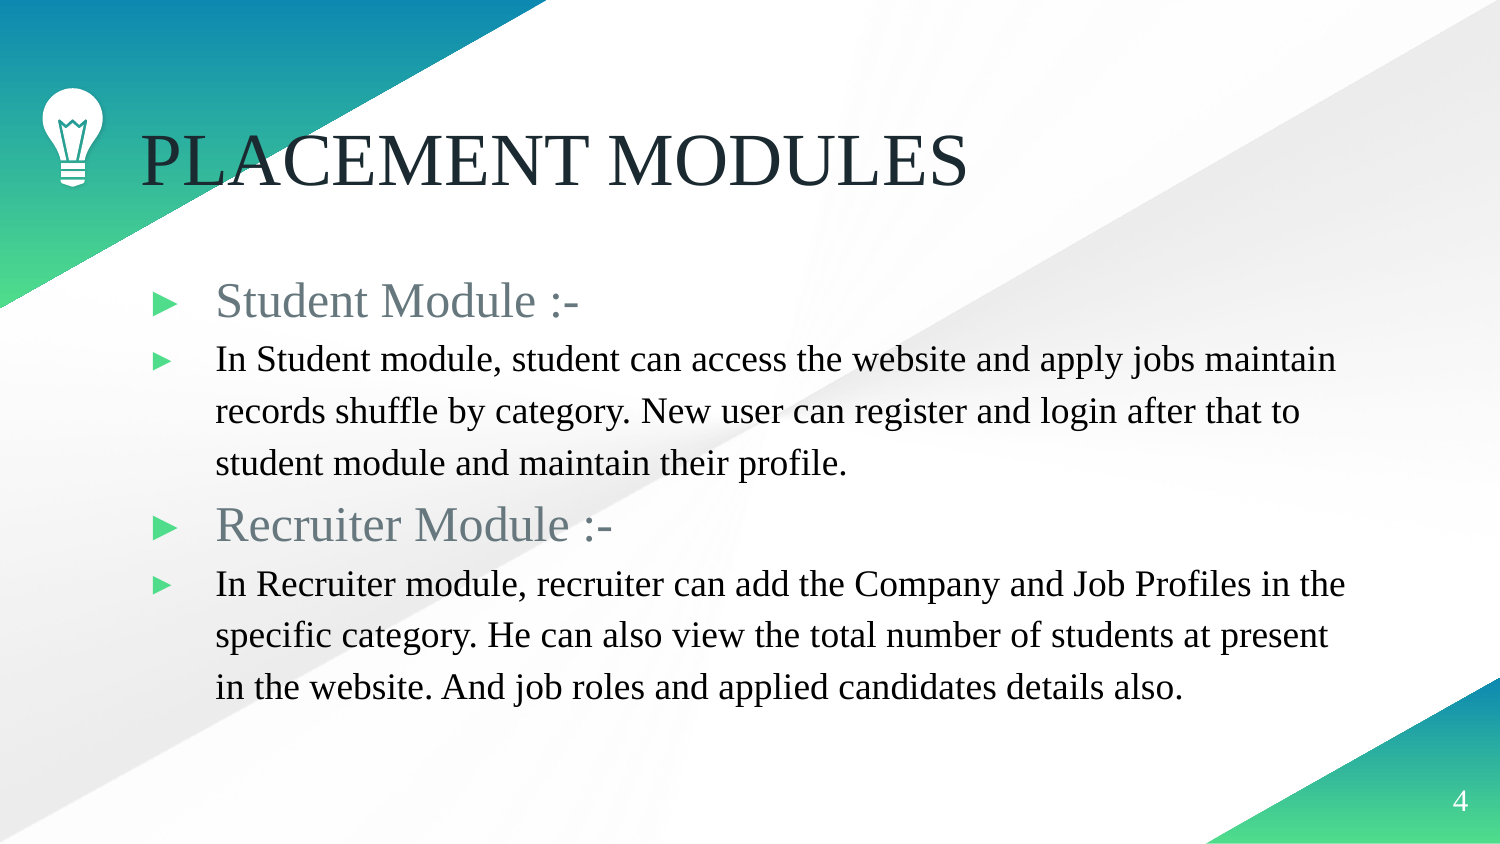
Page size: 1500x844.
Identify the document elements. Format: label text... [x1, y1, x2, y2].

list Student Module :- In Student module, student can access the website and apply jobs maintain records shuffle by category. New user can register and login after that to student module and maintain their profile. Recruiter Module :- In Recruiter module, recruiter can add the Company and Job Profiles in the specific category. He can also view the total number of students at present in the website. And job roles and applied candidates details also. [140, 258, 1361, 801]
slide_number 4 [1378, 766, 1469, 832]
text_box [42, 88, 104, 187]
title PLACEMENT MODULES [140, 137, 1361, 203]
